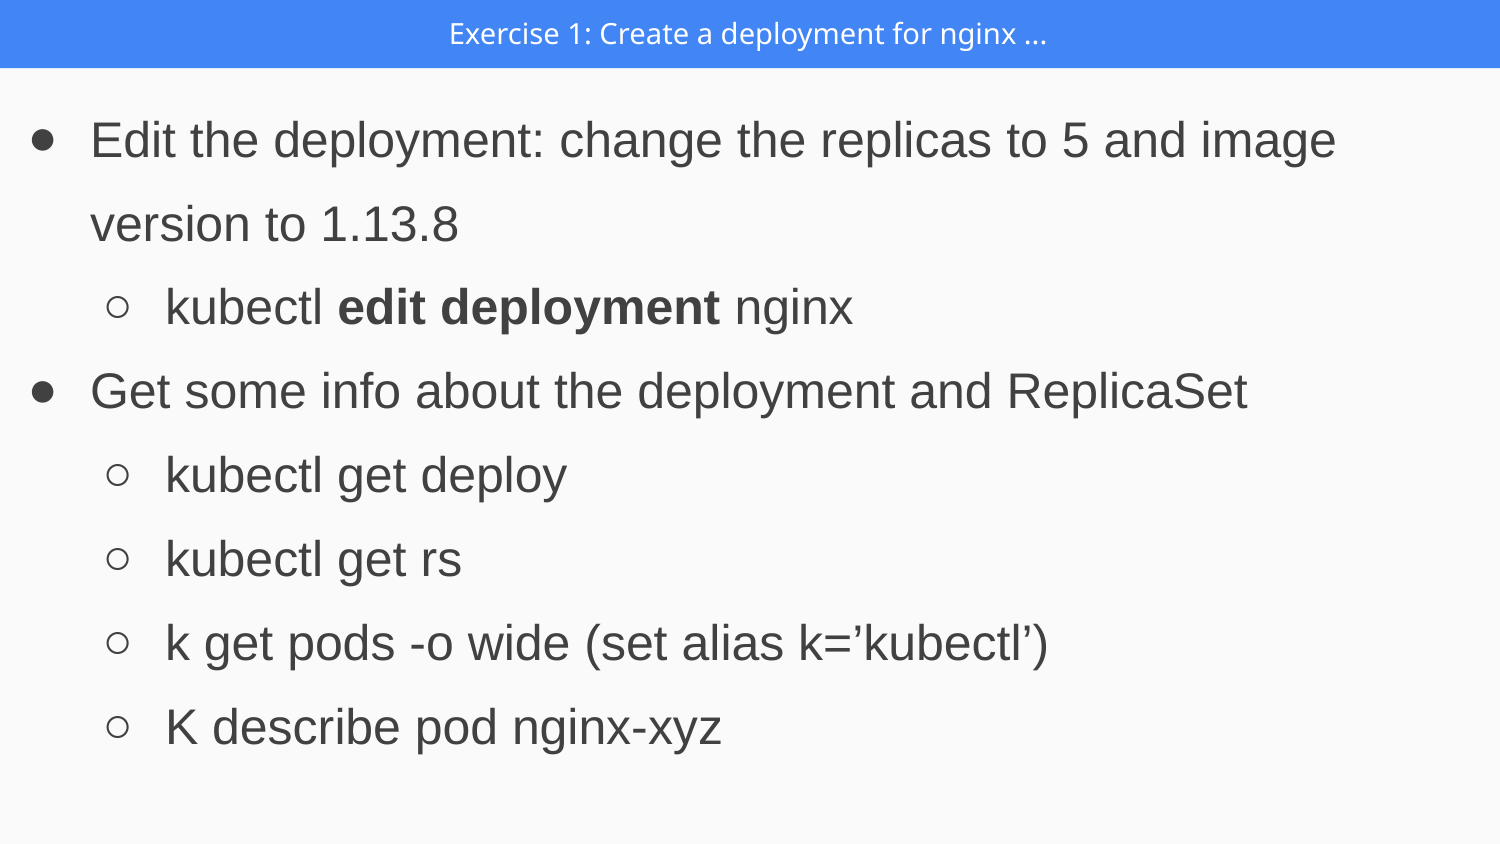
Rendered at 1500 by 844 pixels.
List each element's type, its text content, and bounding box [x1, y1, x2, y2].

text_box Edit the deployment: change the replicas to 5 and image version to 1.13.8 kubectl edit deployment nginx Get some info about the deployment and ReplicaSet kubectl get deploy kubectl get rs k get pods -o wide (set alias k=’kubectl’) K describe pod nginx-xyz [0, 68, 1500, 844]
title Exercise 1: Create a deployment for nginx ... [0, 0, 1497, 68]
